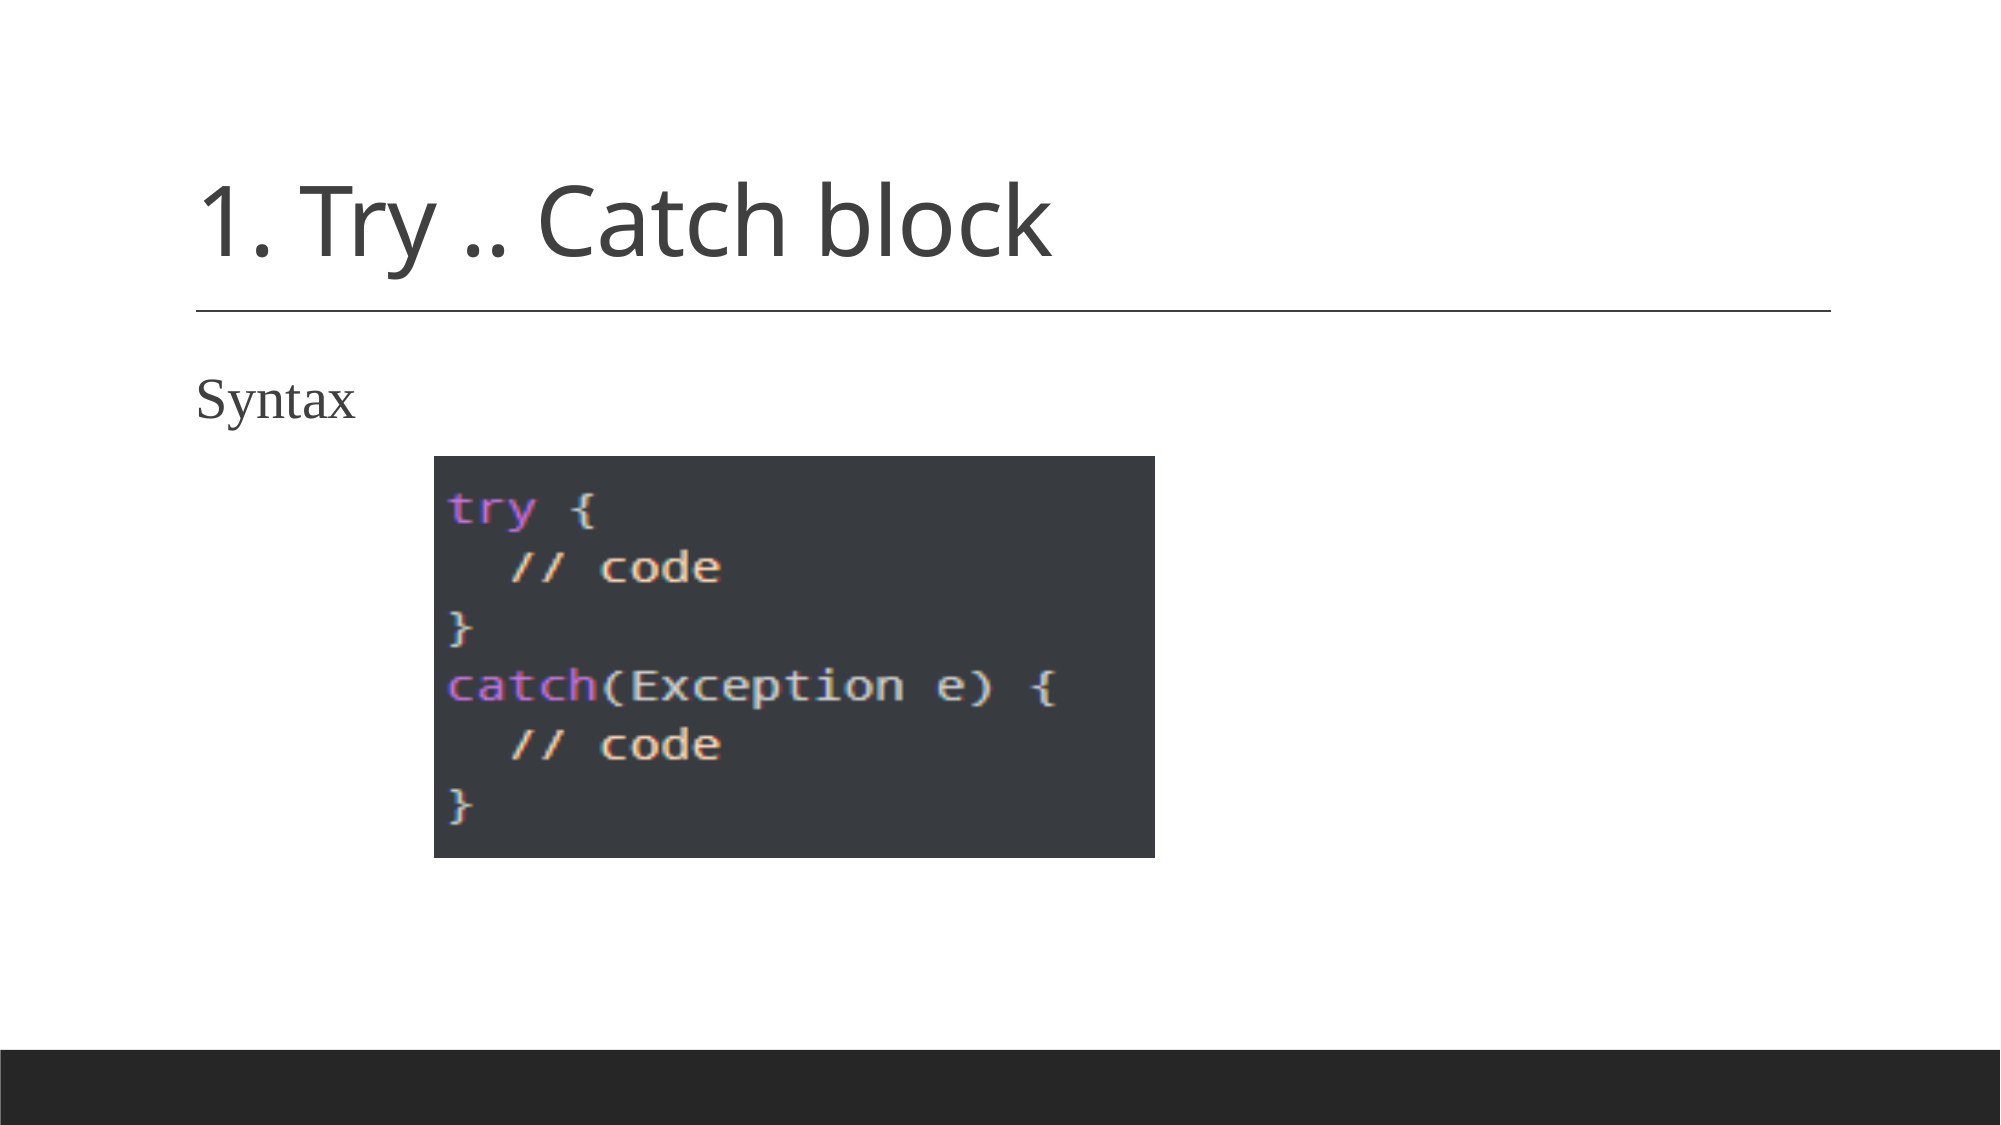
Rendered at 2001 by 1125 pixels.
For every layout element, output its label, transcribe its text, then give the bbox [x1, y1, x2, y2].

picture [434, 455, 1156, 858]
list Syntax [180, 345, 1830, 963]
title 1. Try .. Catch block [180, 47, 1830, 285]
